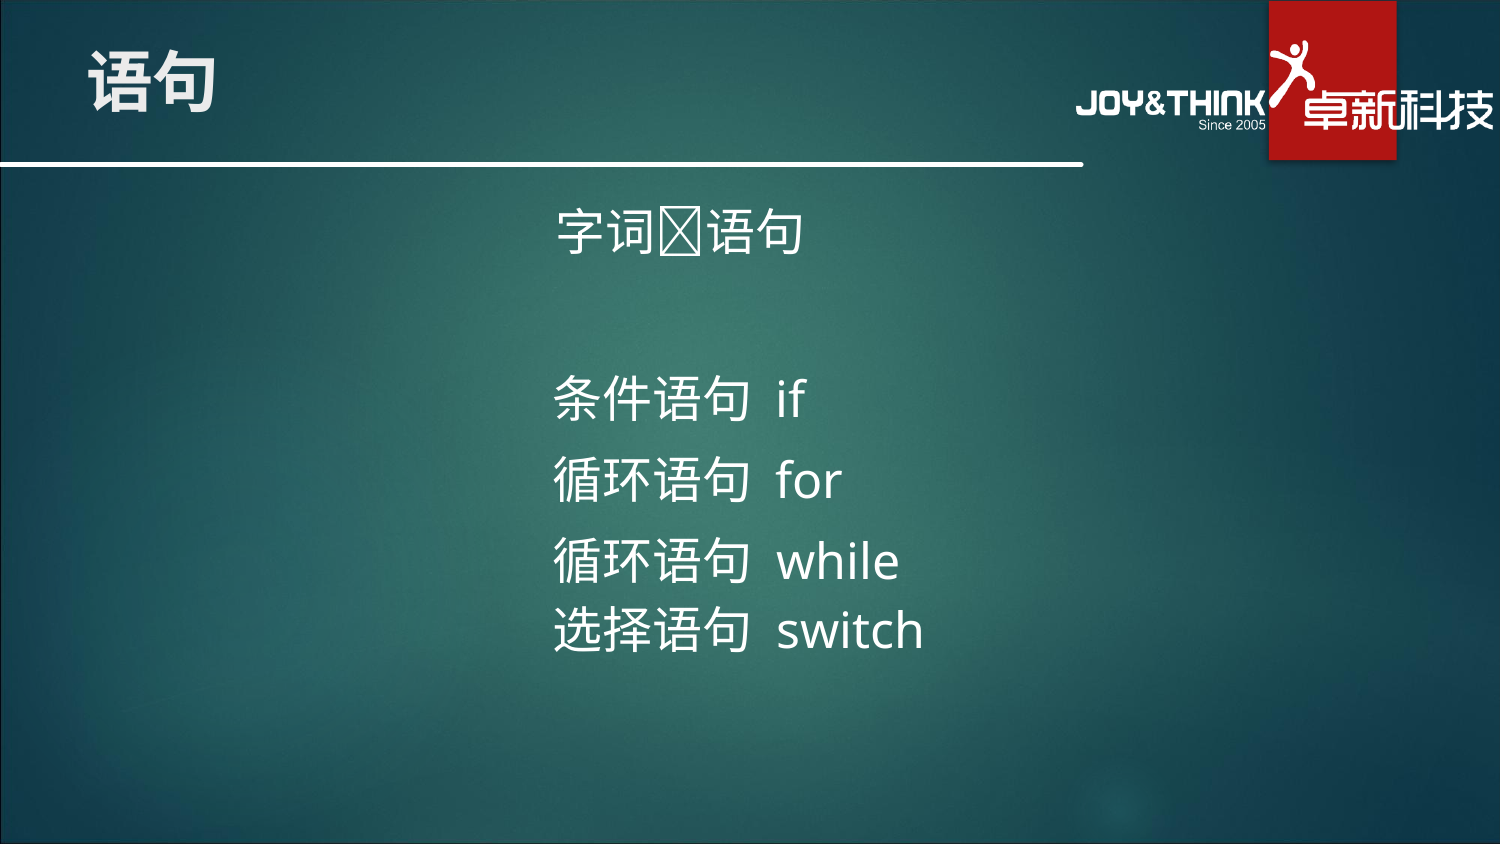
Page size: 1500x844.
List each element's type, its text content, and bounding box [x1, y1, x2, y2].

text_box 选择语句 switch [538, 591, 1028, 666]
picture [0, 0, 1500, 844]
title 语句 [75, 33, 1425, 175]
text_box 循环语句 for [537, 441, 946, 516]
text_box 条件语句 if [537, 360, 908, 436]
text_box 循环语句 while [537, 522, 1003, 597]
text_box 字词语句 [540, 193, 908, 269]
